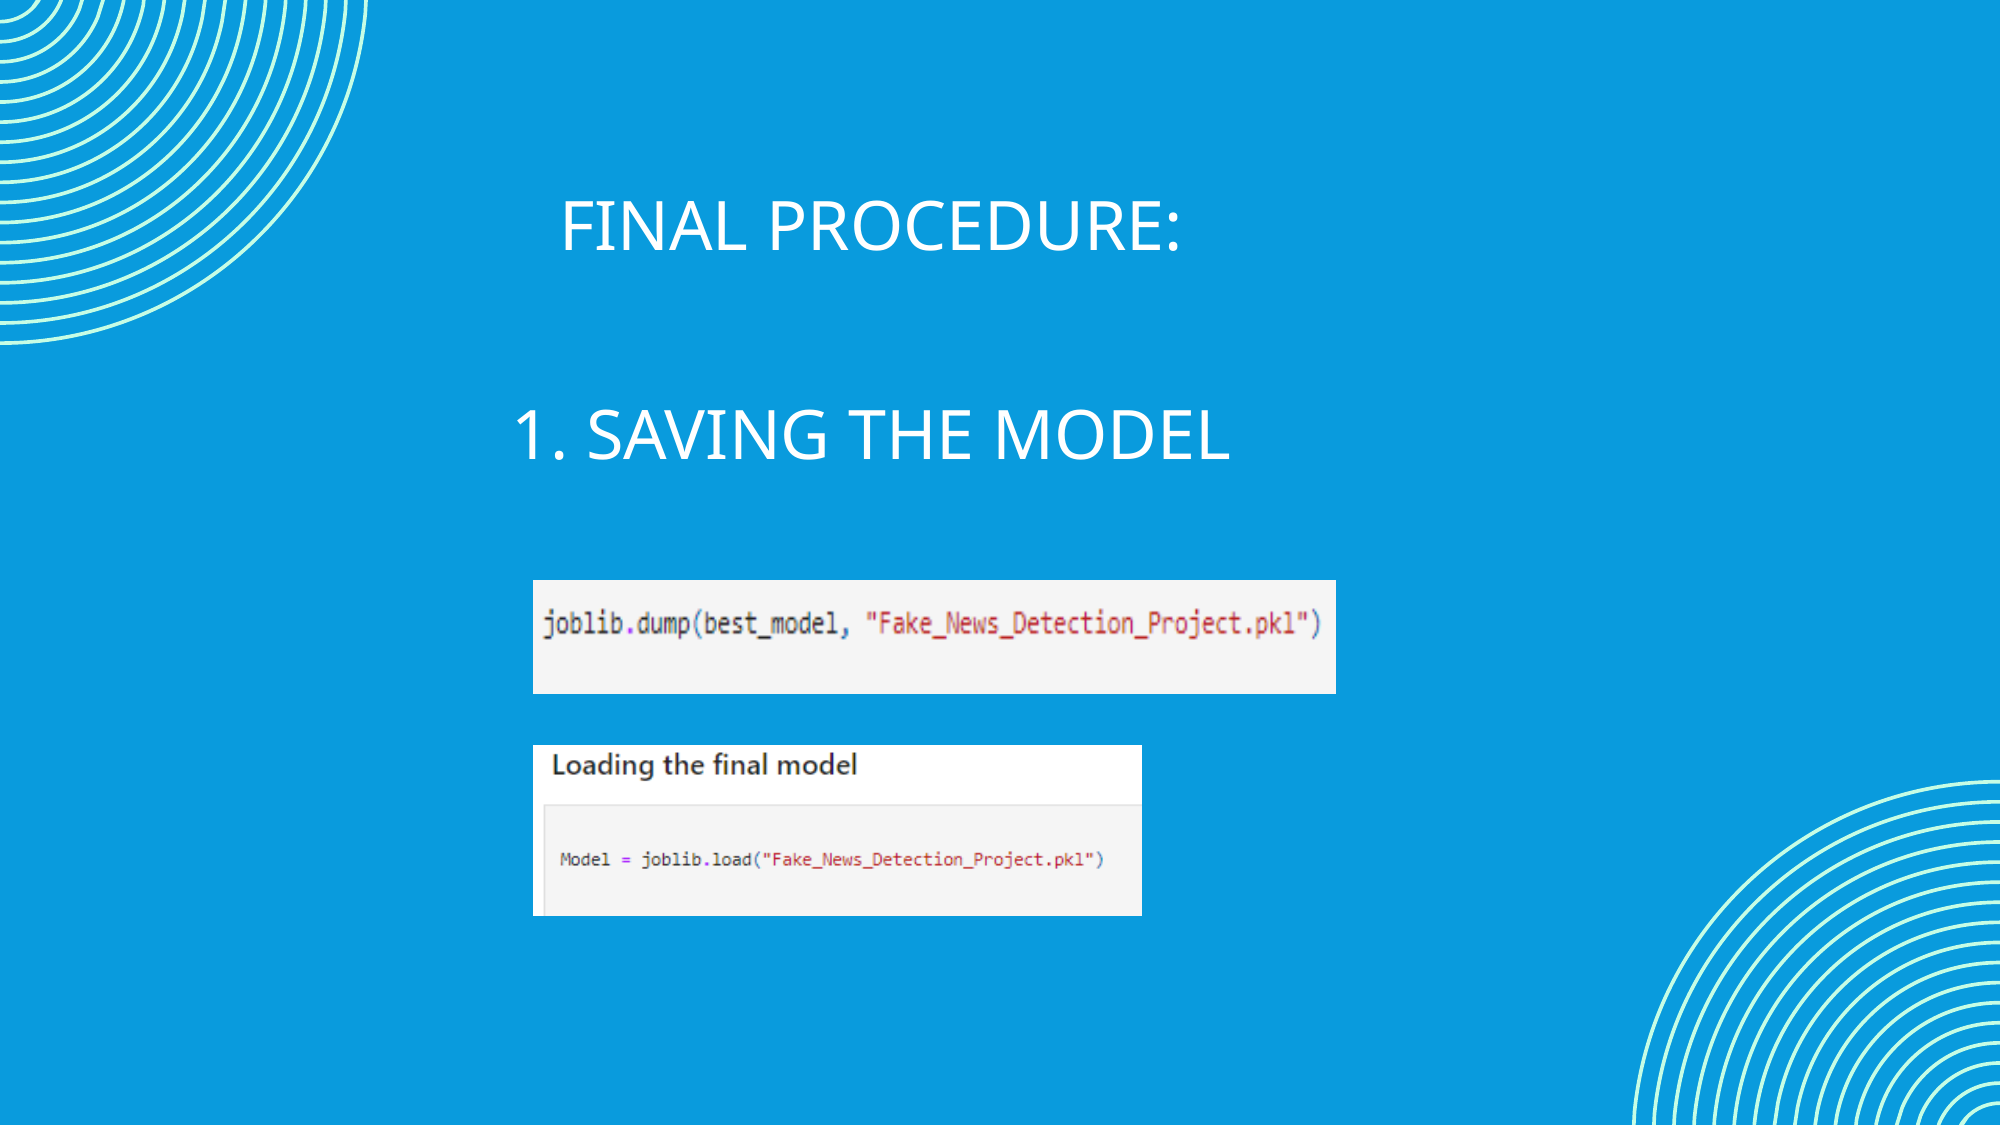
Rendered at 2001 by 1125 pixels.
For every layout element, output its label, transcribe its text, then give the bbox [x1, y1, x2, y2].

text_box [613, 50, 1871, 1044]
title Final Procedure: 1. Saving the model [0, 187, 1743, 1050]
picture [534, 746, 1141, 915]
picture [534, 581, 1335, 693]
